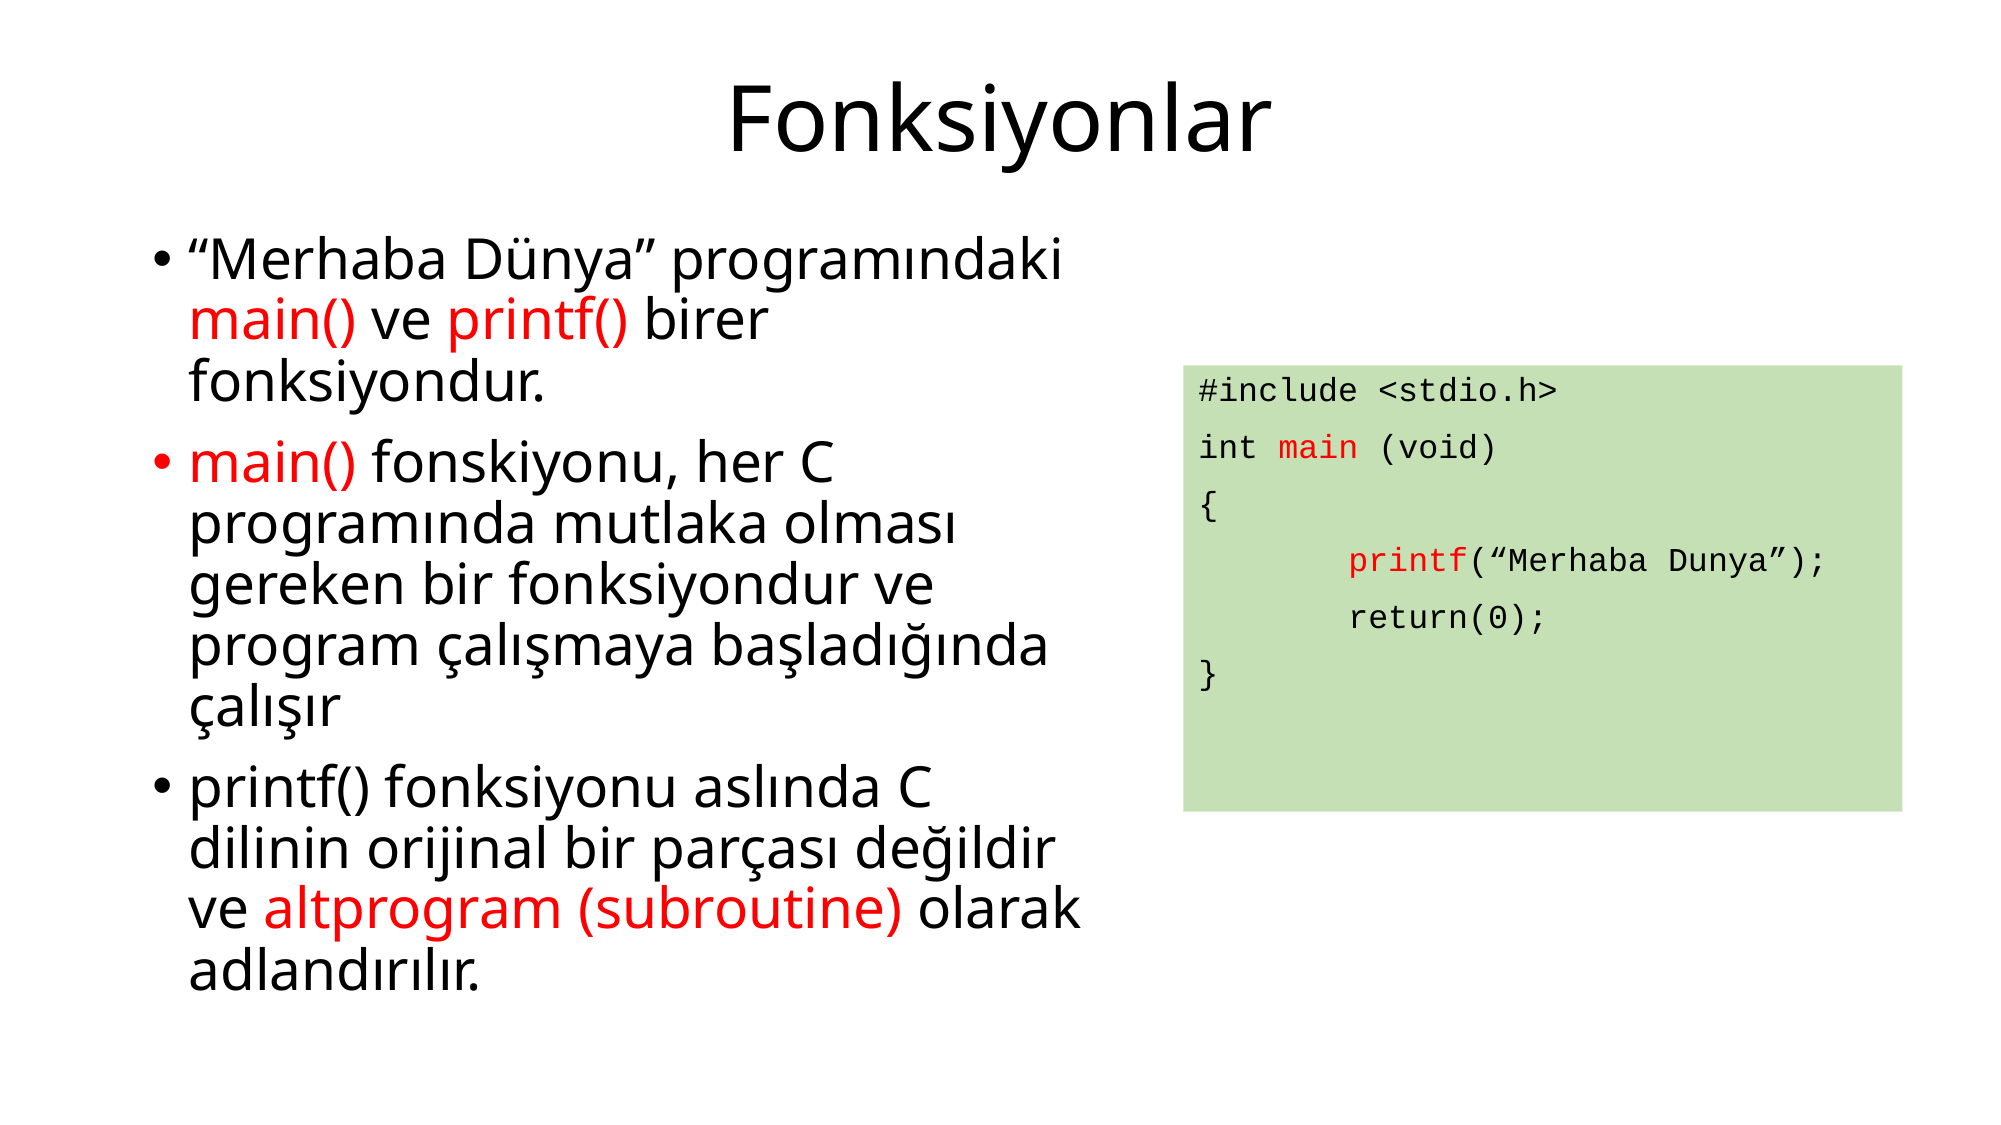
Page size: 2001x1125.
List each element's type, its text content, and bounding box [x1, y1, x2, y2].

list “Merhaba Dünya” programındaki main() ve printf() birer fonksiyondur. main() fonskiyonu, her C programında mutlaka olması gereken bir fonksiyondur ve program çalışmaya başladığında çalışır printf() fonksiyonu aslında C dilinin orijinal bir parçası değildir ve altprogram (subroutine) olarak adlandırılır. [137, 222, 1117, 1014]
title Fonksiyonlar [137, 59, 1863, 184]
text_box #include <stdio.h> int main (void) { printf(“Merhaba Dunya”); return(0); } [1183, 365, 1903, 812]
